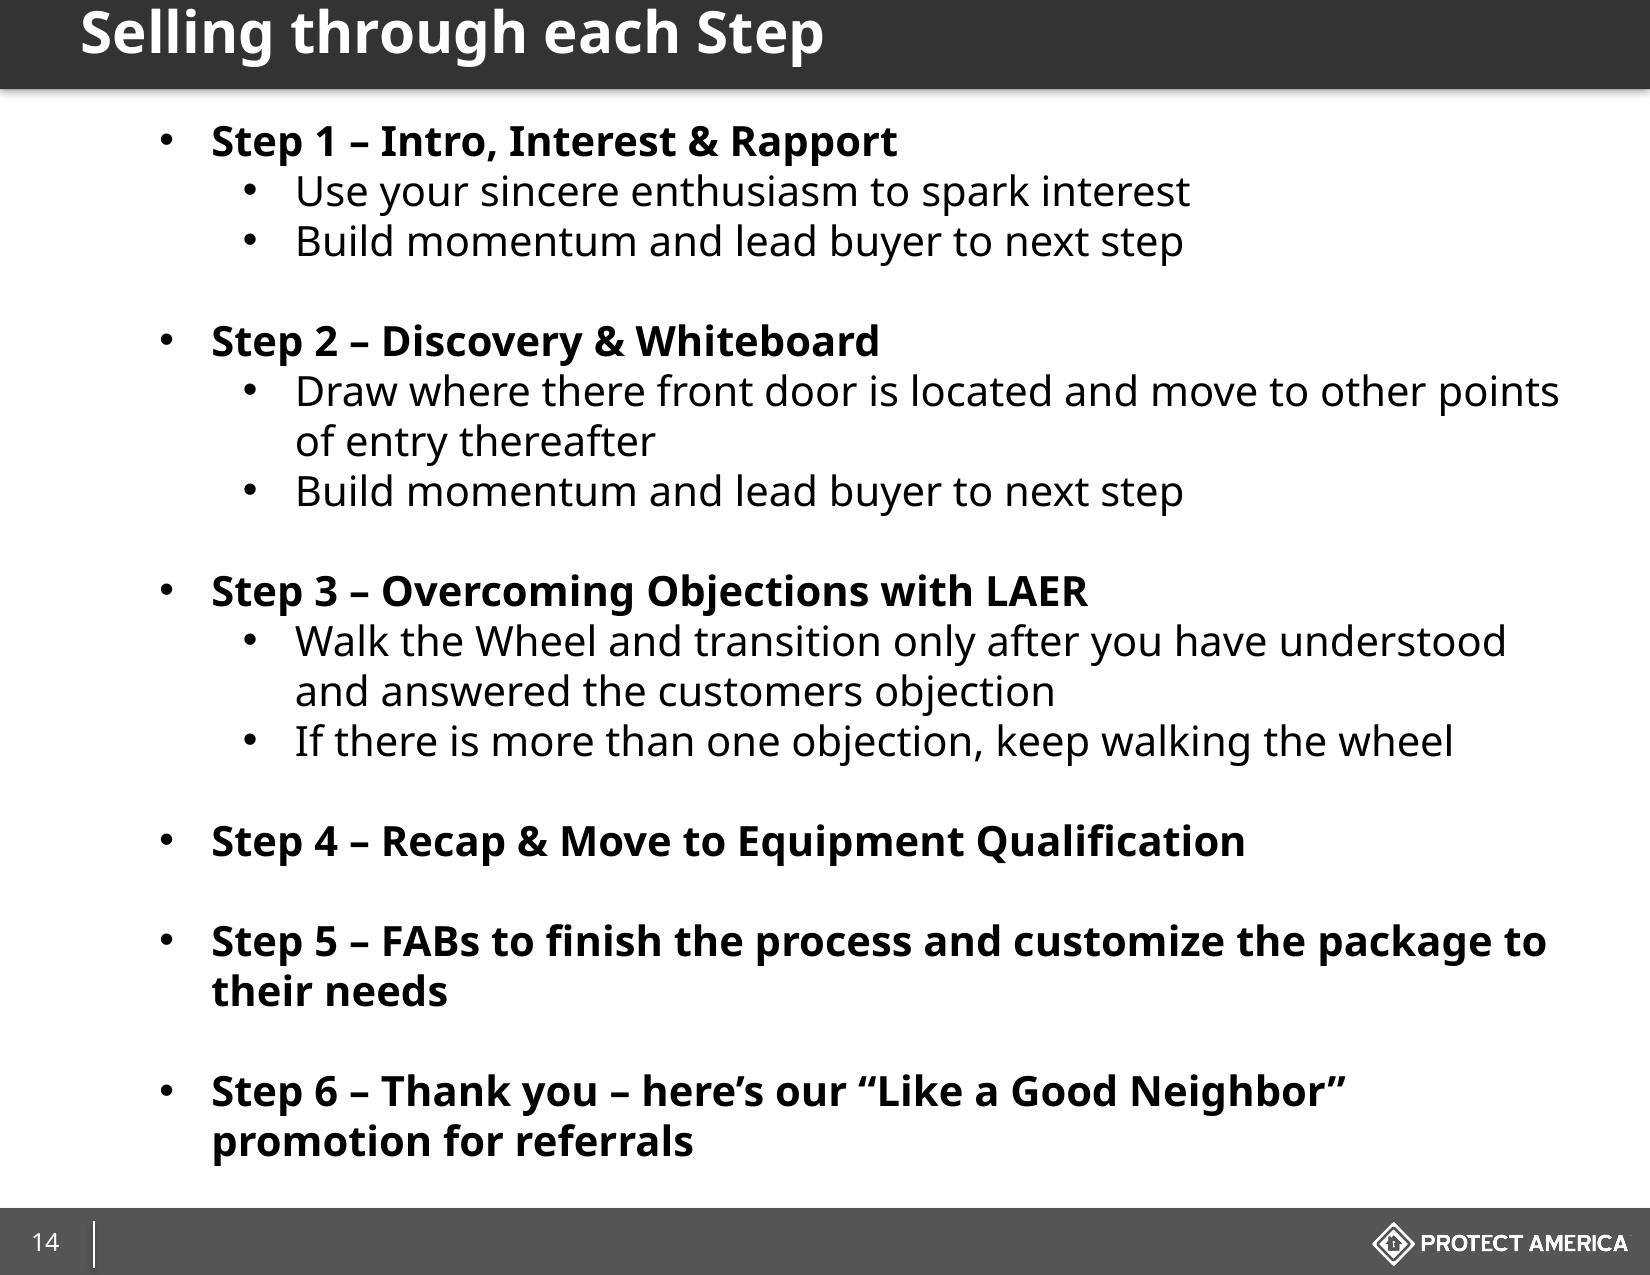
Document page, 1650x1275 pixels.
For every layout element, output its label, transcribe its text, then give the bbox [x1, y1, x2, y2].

text_box Step 1 – Intro, Interest & Rapport Use your sincere enthusiasm to spark interest Build momentum and lead buyer to next step Step 2 – Discovery & Whiteboard Draw where there front door is located and move to other points of entry thereafter Build momentum and lead buyer to next step Step 3 – Overcoming Objections with LAER Walk the Wheel and transition only after you have understood and answered the customers objection If there is more than one objection, keep walking the wheel Step 4 – Recap & Move to Equipment Qualification Step 5 – FABs to finish the process and customize the package to their needs Step 6 – Thank you – here’s our “Like a Good Neighbor” promotion for referrals [59, 106, 1582, 1224]
title Selling through each Step [64, 0, 1545, 75]
